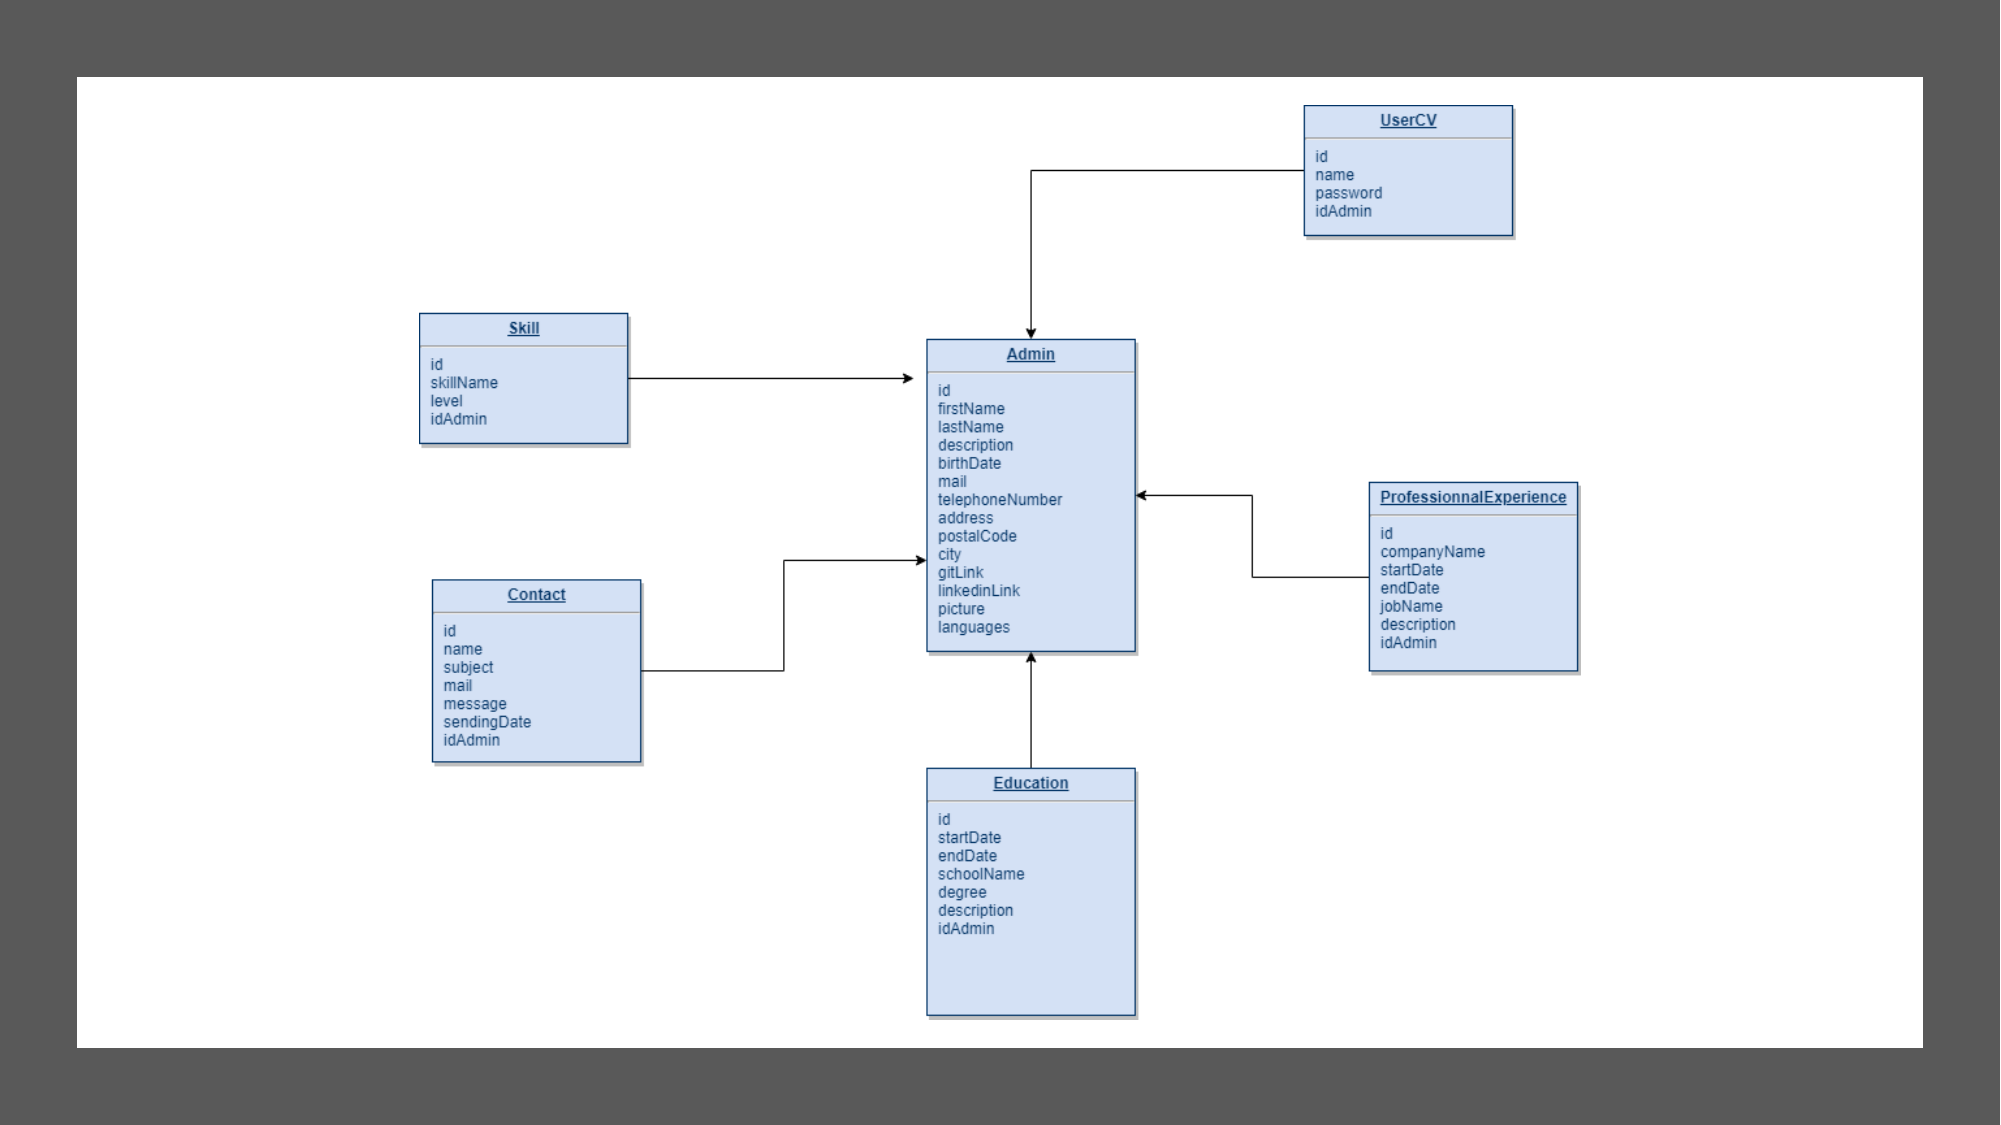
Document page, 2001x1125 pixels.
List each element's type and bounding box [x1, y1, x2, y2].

text_box [0, 0, 2000, 1125]
text_box [1581, 485, 2000, 1013]
list [419, 105, 1581, 1020]
text_box [77, 77, 1923, 1048]
